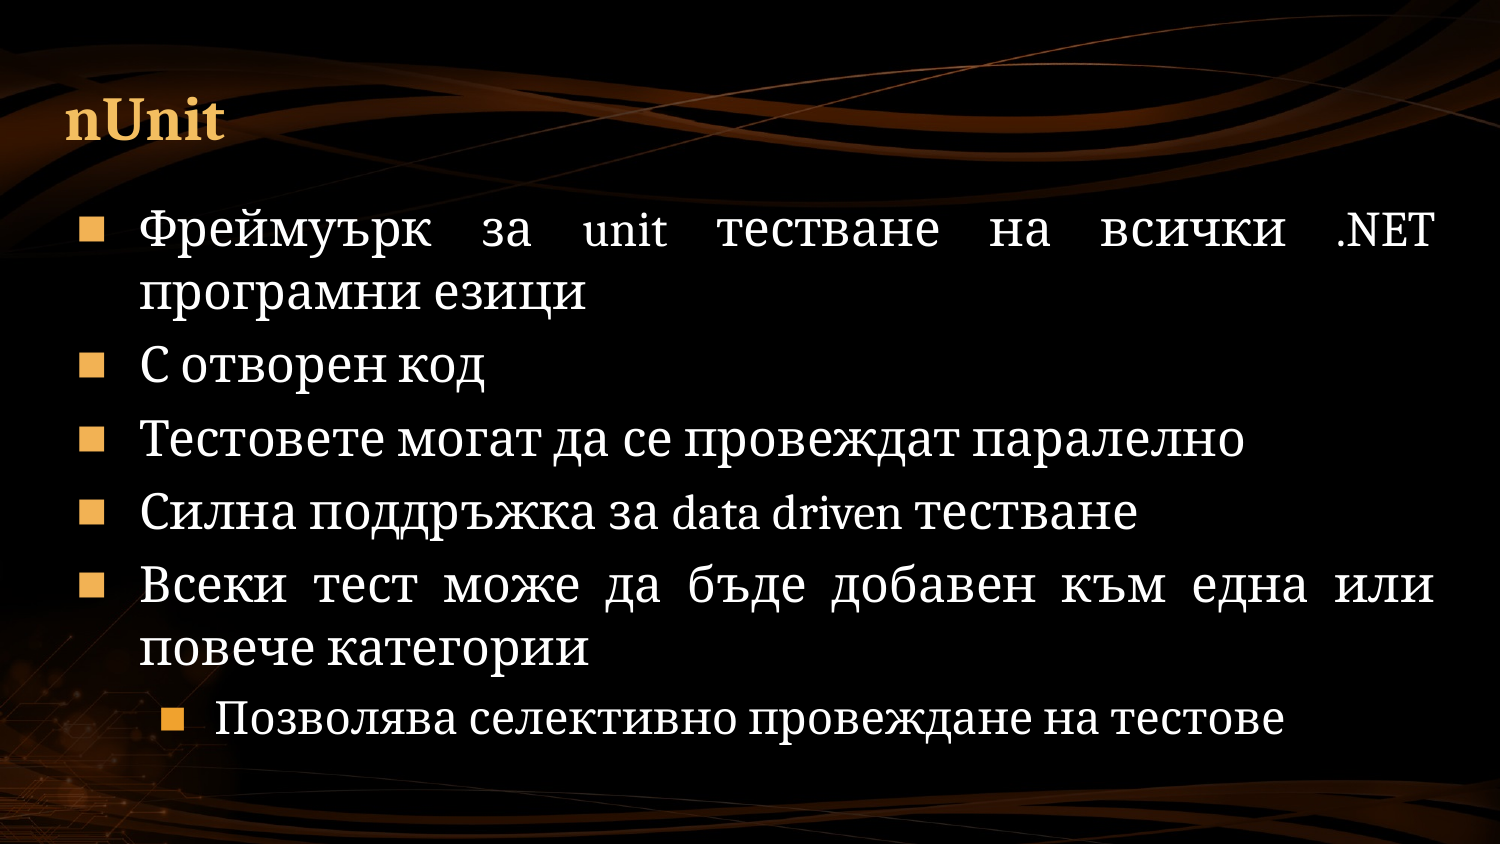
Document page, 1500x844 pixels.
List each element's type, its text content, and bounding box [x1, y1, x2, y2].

title nUnit [51, 72, 1449, 167]
list Фреймуърк за unit тестване на всички .NET програмни езици С отворен код Тестовете могат да се провеждат паралелно Силна поддръжка за data driven тестване Всеки тест може да бъде добавен към една или повече категории Позволява селективно провеждане на тестове [51, 189, 1449, 771]
picture [0, 0, 1500, 844]
